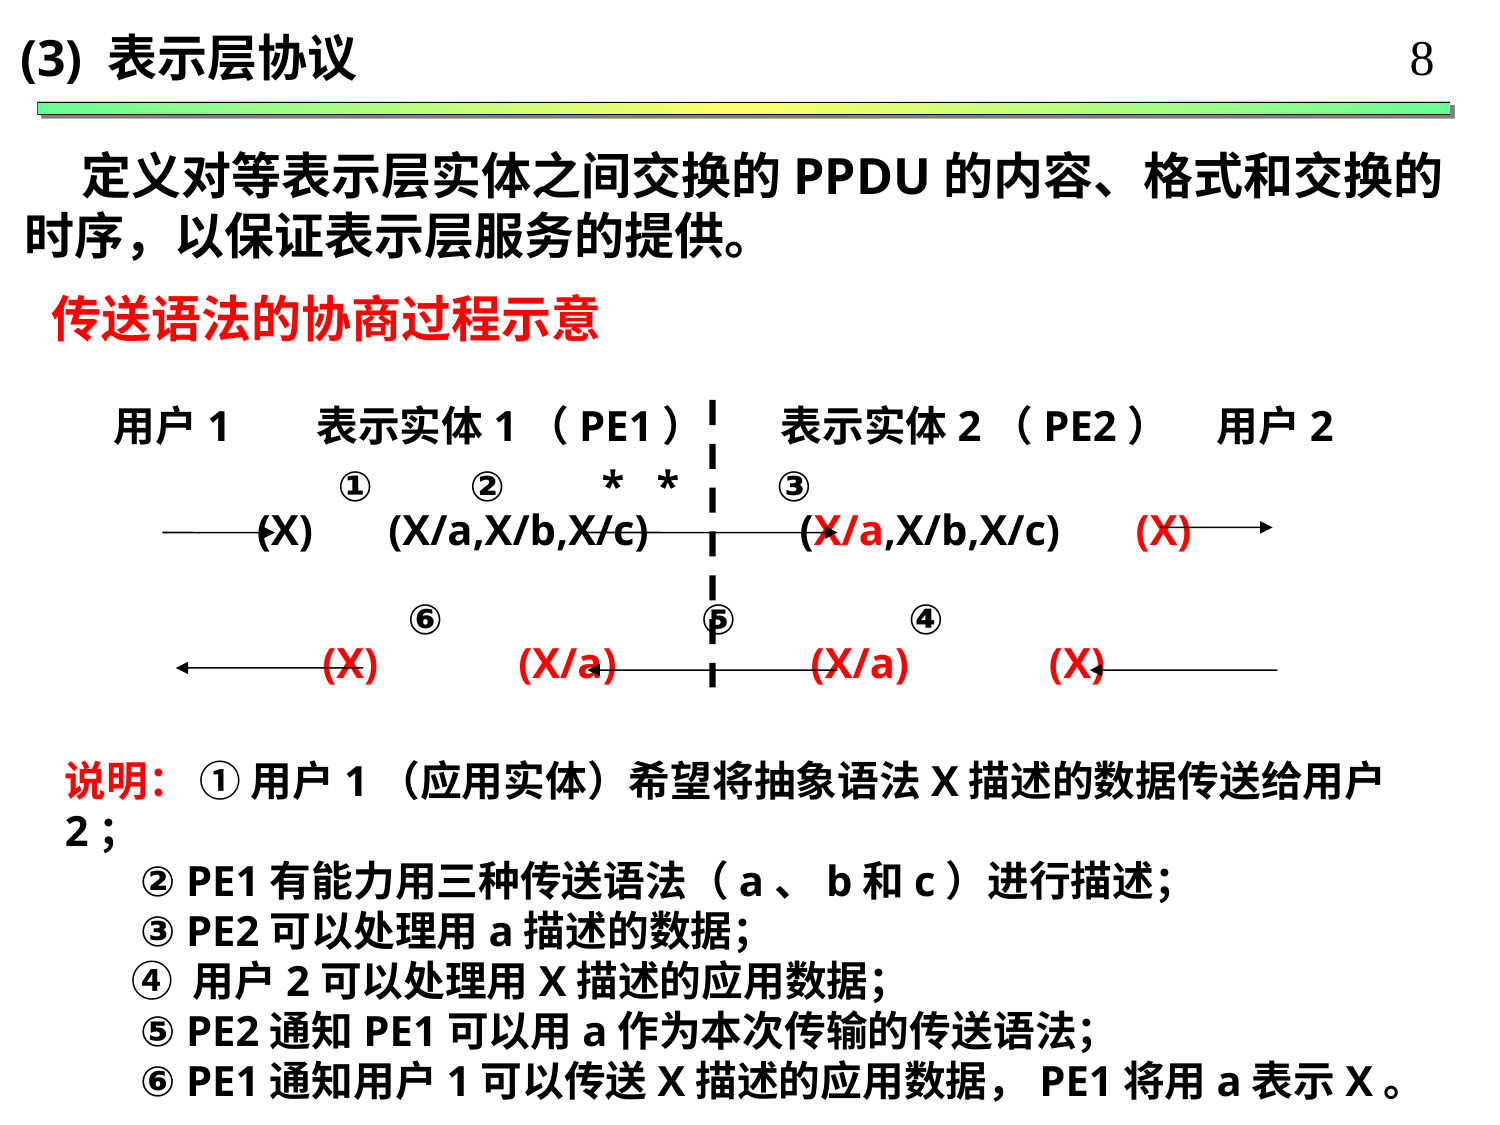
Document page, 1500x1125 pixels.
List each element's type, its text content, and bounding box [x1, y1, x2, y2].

text_box (3) 表示层协议 [5, 18, 632, 94]
text_box 定义对等表示层实体之间交换的PPDU的内容、格式和交换的时序，以保证表示层服务的提供。 [9, 137, 1475, 272]
text_box 说明： ① 用户1（应用实体）希望将抽象语法X描述的数据传送给用户2； ② PE1有能力用三种传送语法（a、b和c）进行描述； ③ PE2可以处理用a描述的数据； ④ 用户2可以处理用X描述的应用数据； ⑤ PE2通知PE1可以用a作为本次传输的传送语法； ⑥ PE1通知用户1可以传送X描述的应用数据，PE1将用a表示X。 [50, 747, 1450, 1113]
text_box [49, 399, 1379, 688]
text_box [37, 101, 1450, 115]
text_box 传送语法的协商过程示意 [51, 287, 602, 348]
text_box 8 [1394, 17, 1450, 93]
